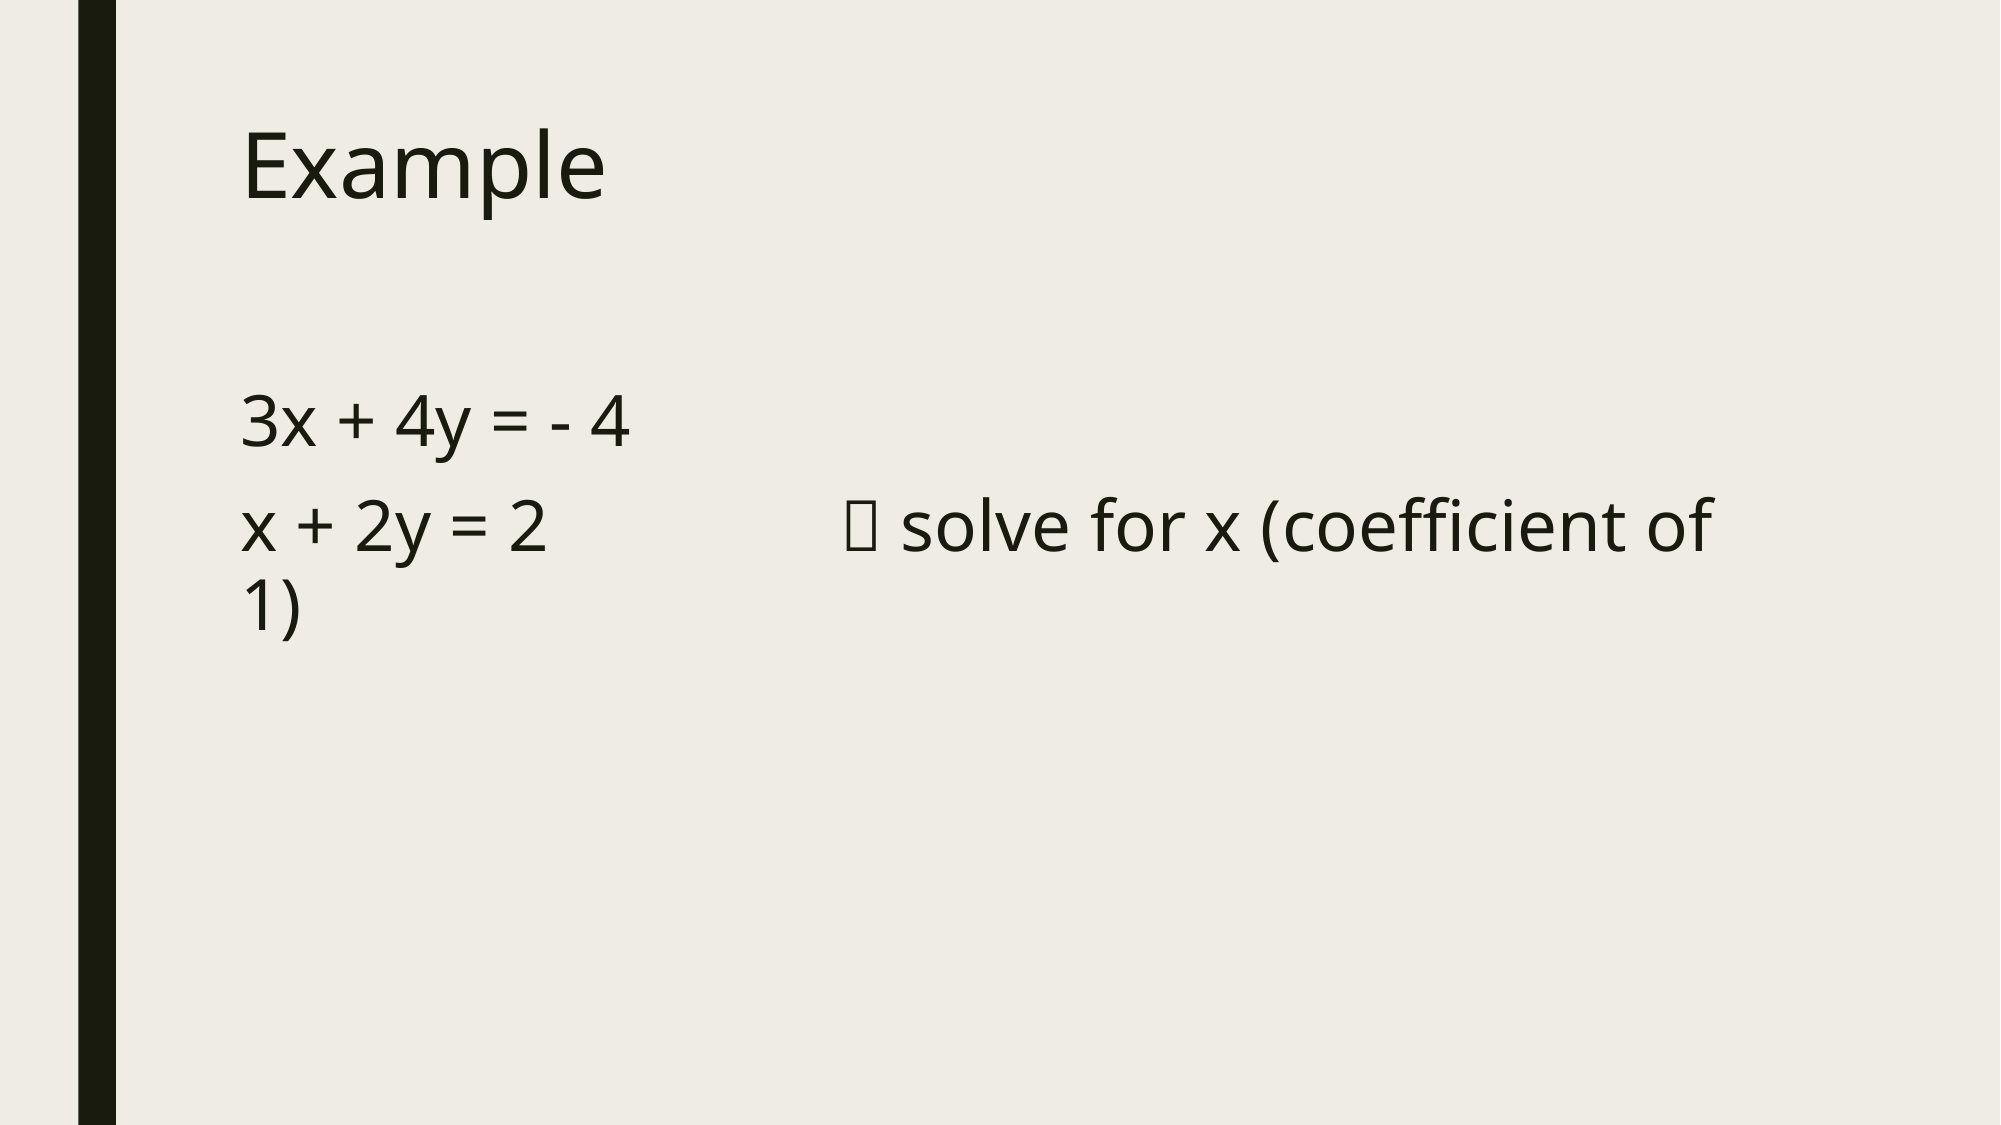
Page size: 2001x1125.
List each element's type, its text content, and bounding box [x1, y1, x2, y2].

title Example [225, 112, 1800, 357]
list 3x + 4y = - 4 x + 2y = 2  solve for x (coefficient of 1) [225, 375, 1800, 963]
